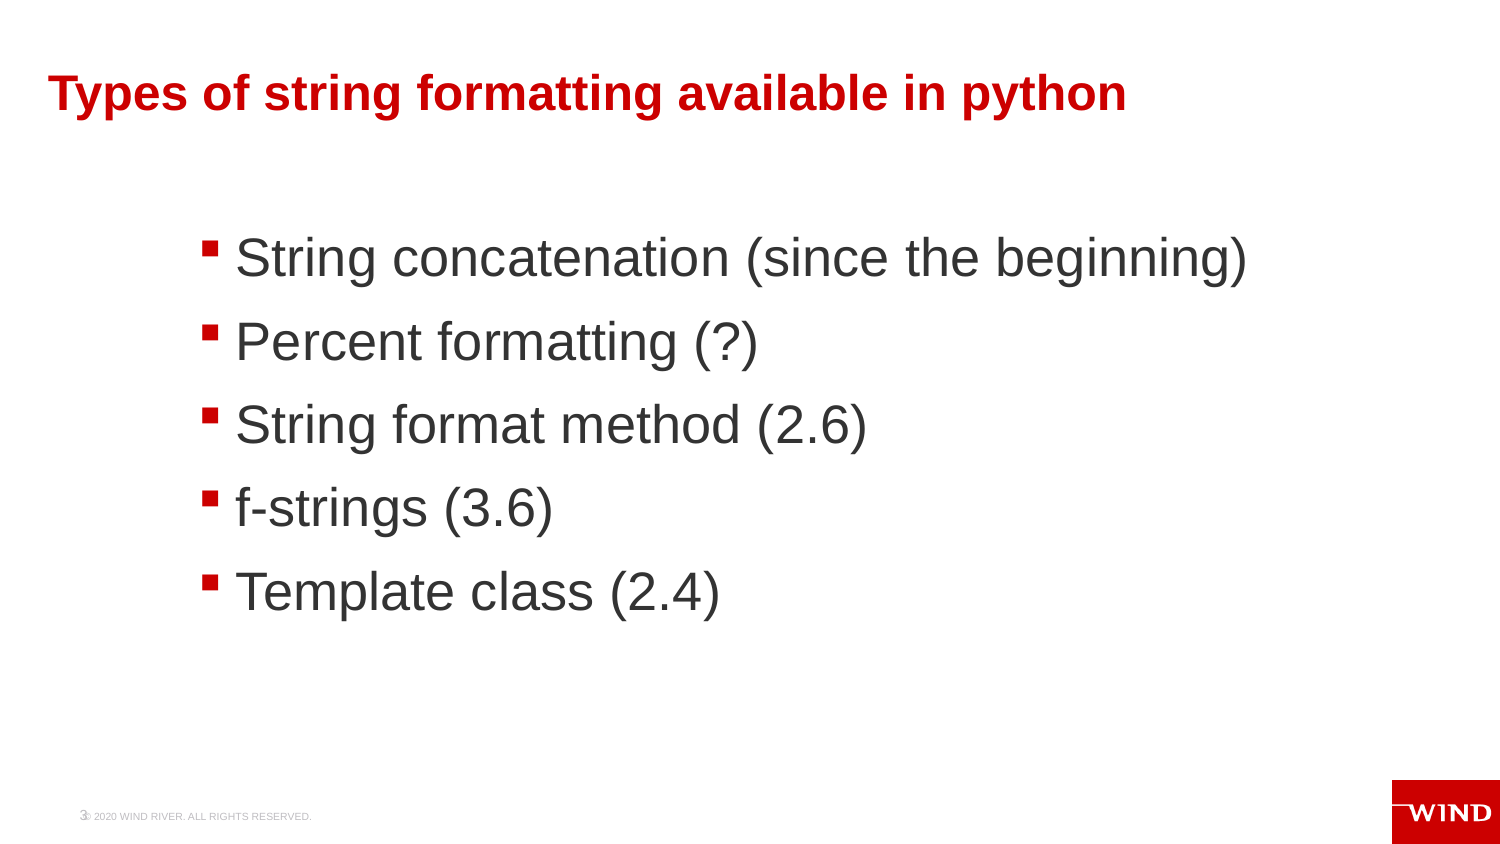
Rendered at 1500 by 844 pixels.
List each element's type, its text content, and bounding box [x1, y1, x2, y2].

list String concatenation (since the beginning) Percent formatting (?) String format method (2.6) f-strings (3.6) Template class (2.4) [198, 229, 1302, 686]
picture [1392, 780, 1500, 844]
title Types of string formatting available in python [48, 67, 1455, 121]
